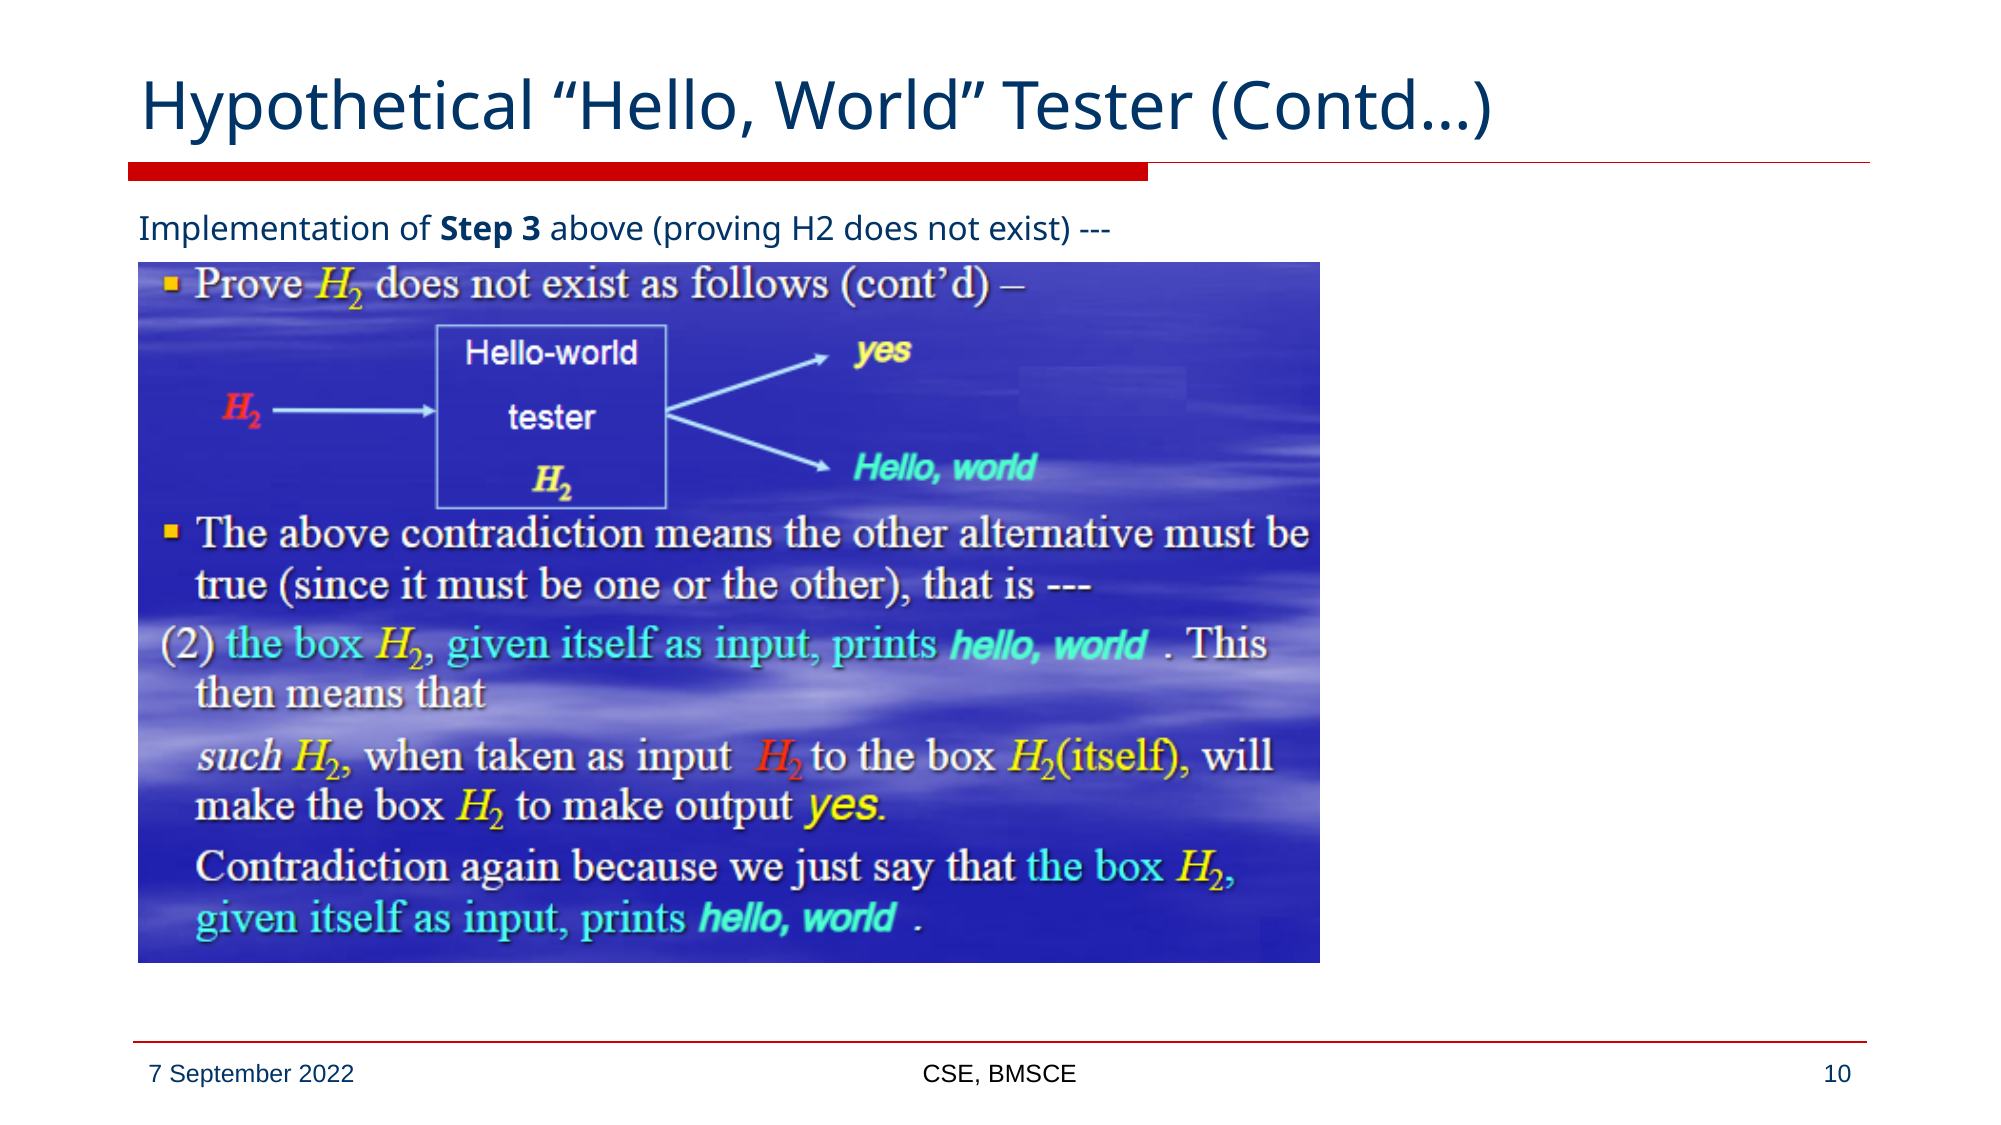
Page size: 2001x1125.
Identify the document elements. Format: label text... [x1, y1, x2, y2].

picture [137, 262, 1320, 963]
list Implementation of Step 3 above (proving H2 does not exist) --- [123, 200, 1874, 1025]
slide_number ‹#› [1433, 1050, 1867, 1103]
title Hypothetical “Hello, World” Tester (Contd…) [125, 24, 1876, 150]
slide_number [133, 1050, 567, 1103]
footer CSE, BMSCE [683, 1050, 1317, 1103]
